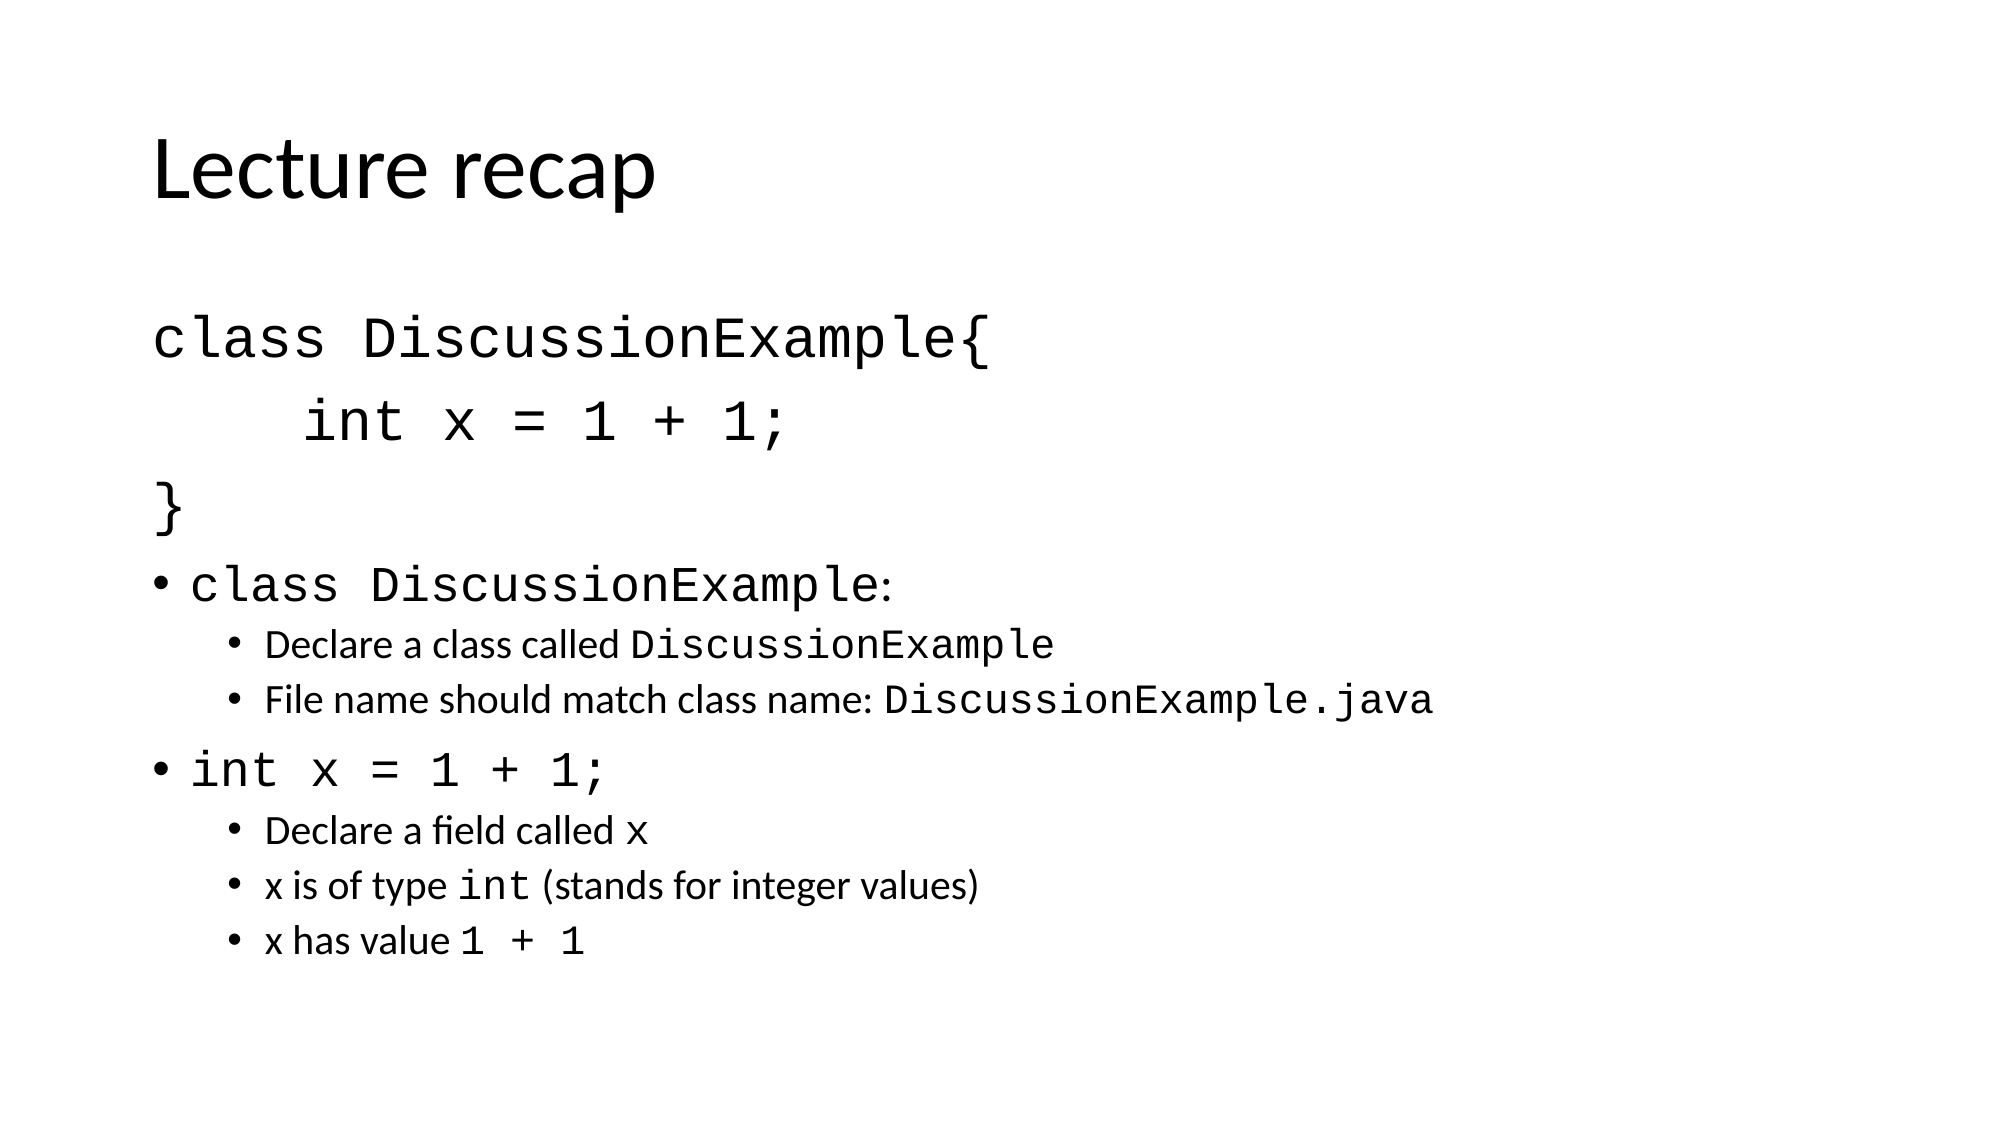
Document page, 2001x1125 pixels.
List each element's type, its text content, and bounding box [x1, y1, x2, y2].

title Lecture recap [137, 59, 1863, 278]
list class DiscussionExample{ int x = 1 + 1; } class DiscussionExample: Declare a class called DiscussionExample File name should match class name: DiscussionExample.java int x = 1 + 1; Declare a field called x x is of type int (stands for integer values) x has value 1 + 1 [137, 299, 1863, 1014]
